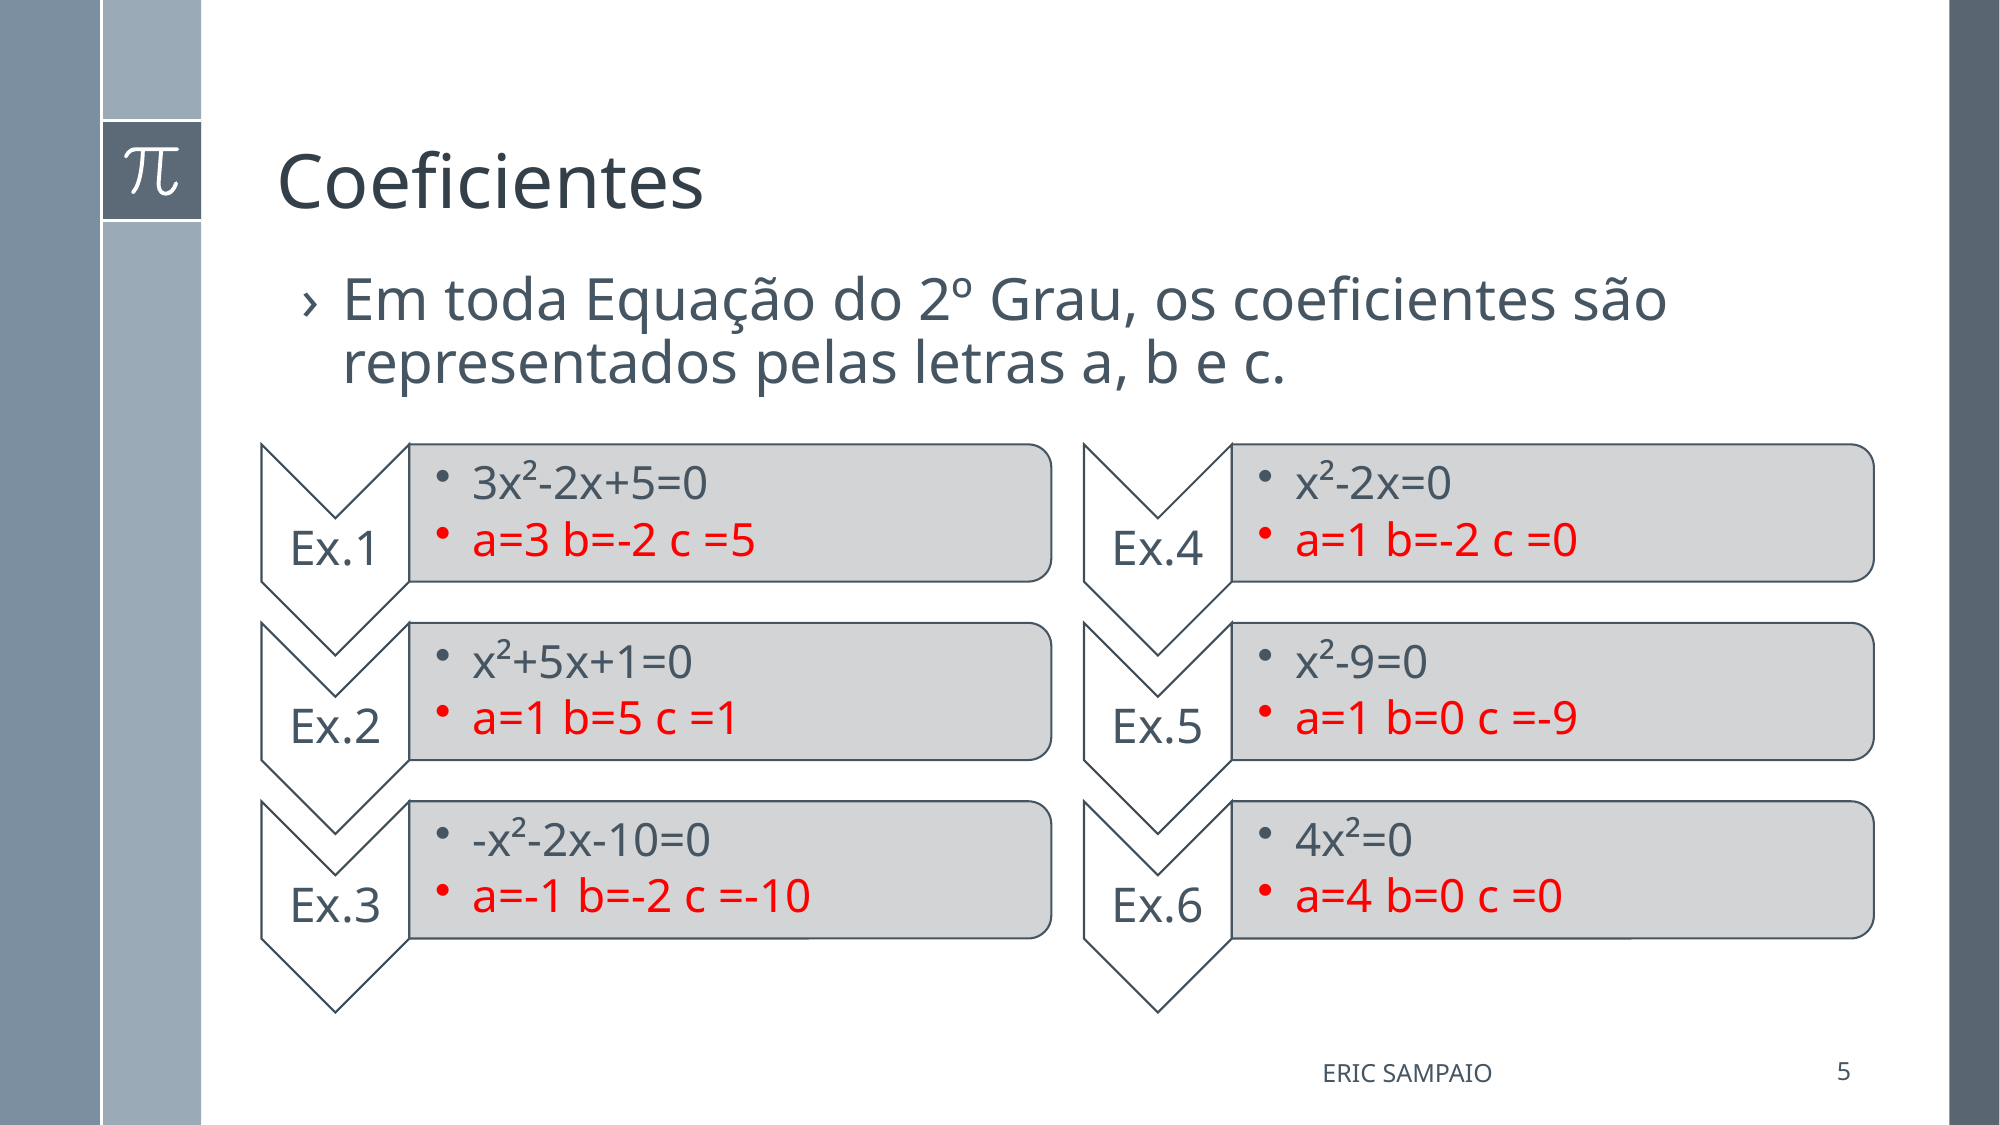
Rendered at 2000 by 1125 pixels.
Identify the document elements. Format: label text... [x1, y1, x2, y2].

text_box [1083, 444, 1874, 1013]
footer Eric Sampaio [1082, 1042, 1734, 1103]
slide_number 5 [1766, 1042, 1867, 1103]
title Coeficientes [261, 29, 1867, 233]
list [261, 444, 1052, 1013]
list Em toda Equação do 2º Grau, os coeficientes são representados pelas letras a, b e c. [286, 262, 1867, 433]
